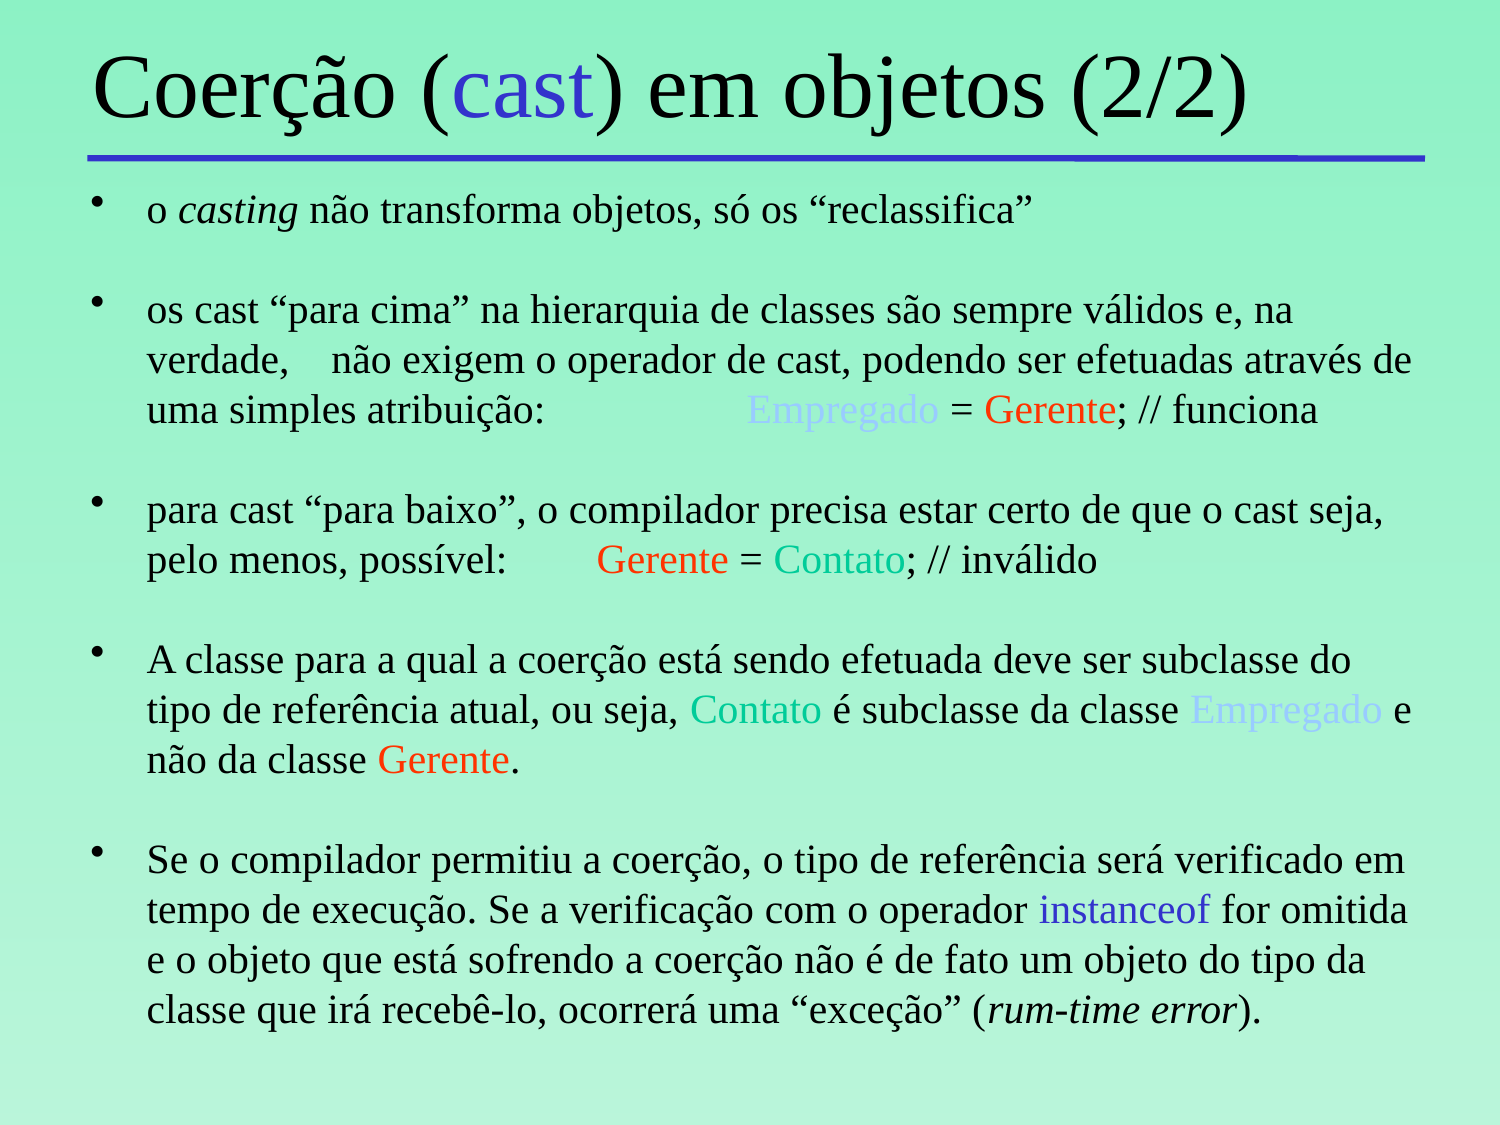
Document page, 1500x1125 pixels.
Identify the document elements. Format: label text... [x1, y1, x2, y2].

title Coerção (cast) em objetos (2/2) [77, 24, 1440, 138]
text_box o casting não transforma objetos, só os “reclassifica” os cast “para cima” na hierarquia de classes são sempre válidos e, na verdade, não exigem o operador de cast, podendo ser efetuadas através de uma simples atribuição: Empregado = Gerente; // funciona para cast “para baixo”, o compilador precisa estar certo de que o cast seja, pelo menos, possível: Gerente = Contato; // inválido A classe para a qual a coerção está sendo efetuada deve ser subclasse do tipo de referência atual, ou seja, Contato é subclasse da classe Empregado e não da classe Gerente. Se o compilador permitiu a coerção, o tipo de referência será verificado em tempo de execução. Se a verificação com o operador instanceof for omitida e o objeto que está sofrendo a coerção não é de fato um objeto do tipo da classe que irá recebê-lo, ocorrerá uma “exceção” (rum-time error). [75, 173, 1439, 1040]
